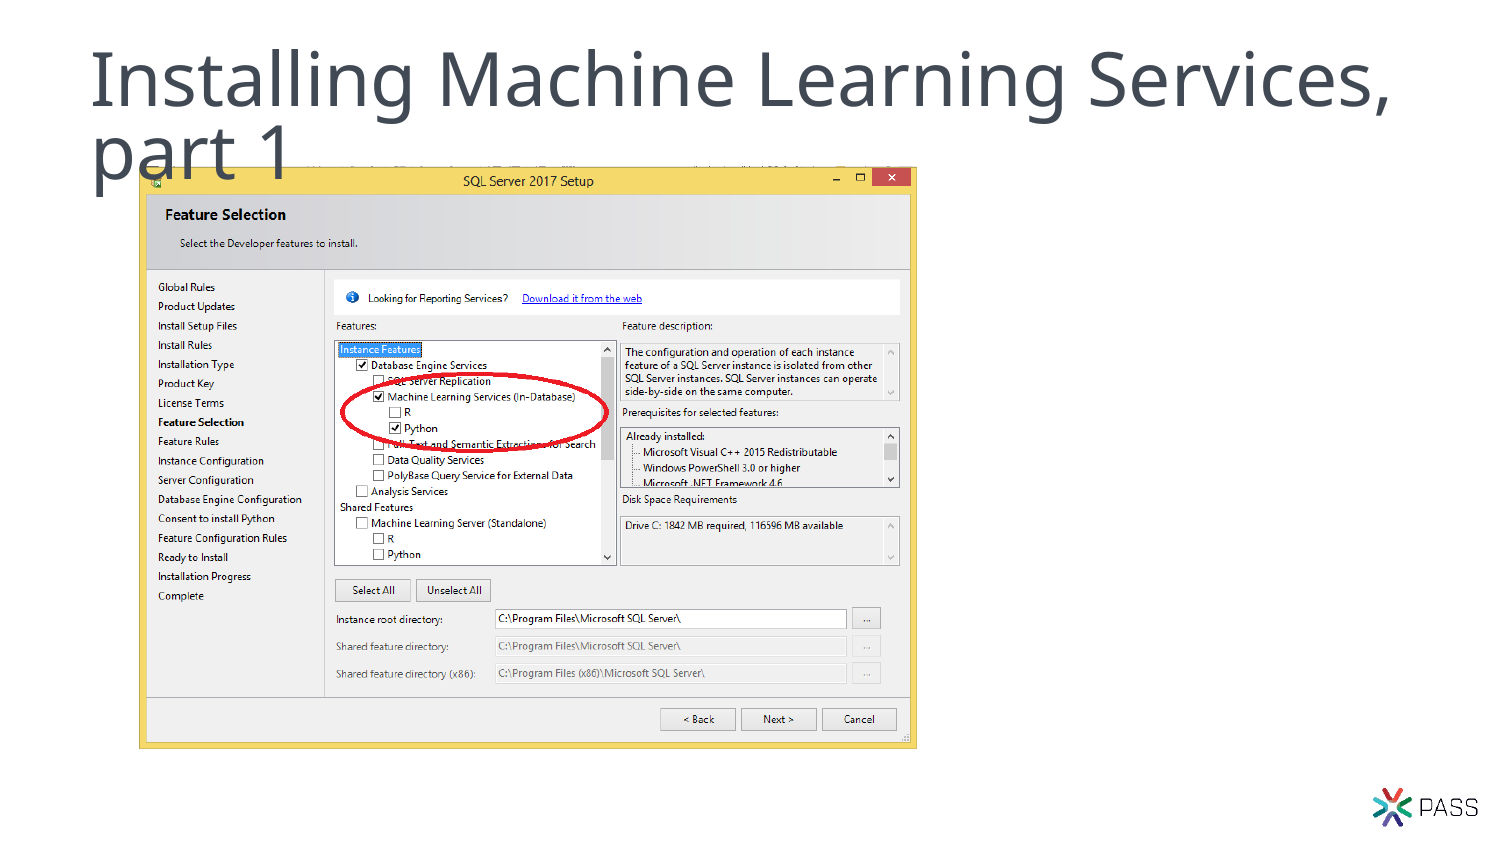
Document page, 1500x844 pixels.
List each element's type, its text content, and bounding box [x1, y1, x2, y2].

picture [1371, 785, 1479, 829]
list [139, 165, 917, 749]
title Installing Machine Learning Services, part 1 [75, 41, 1464, 142]
